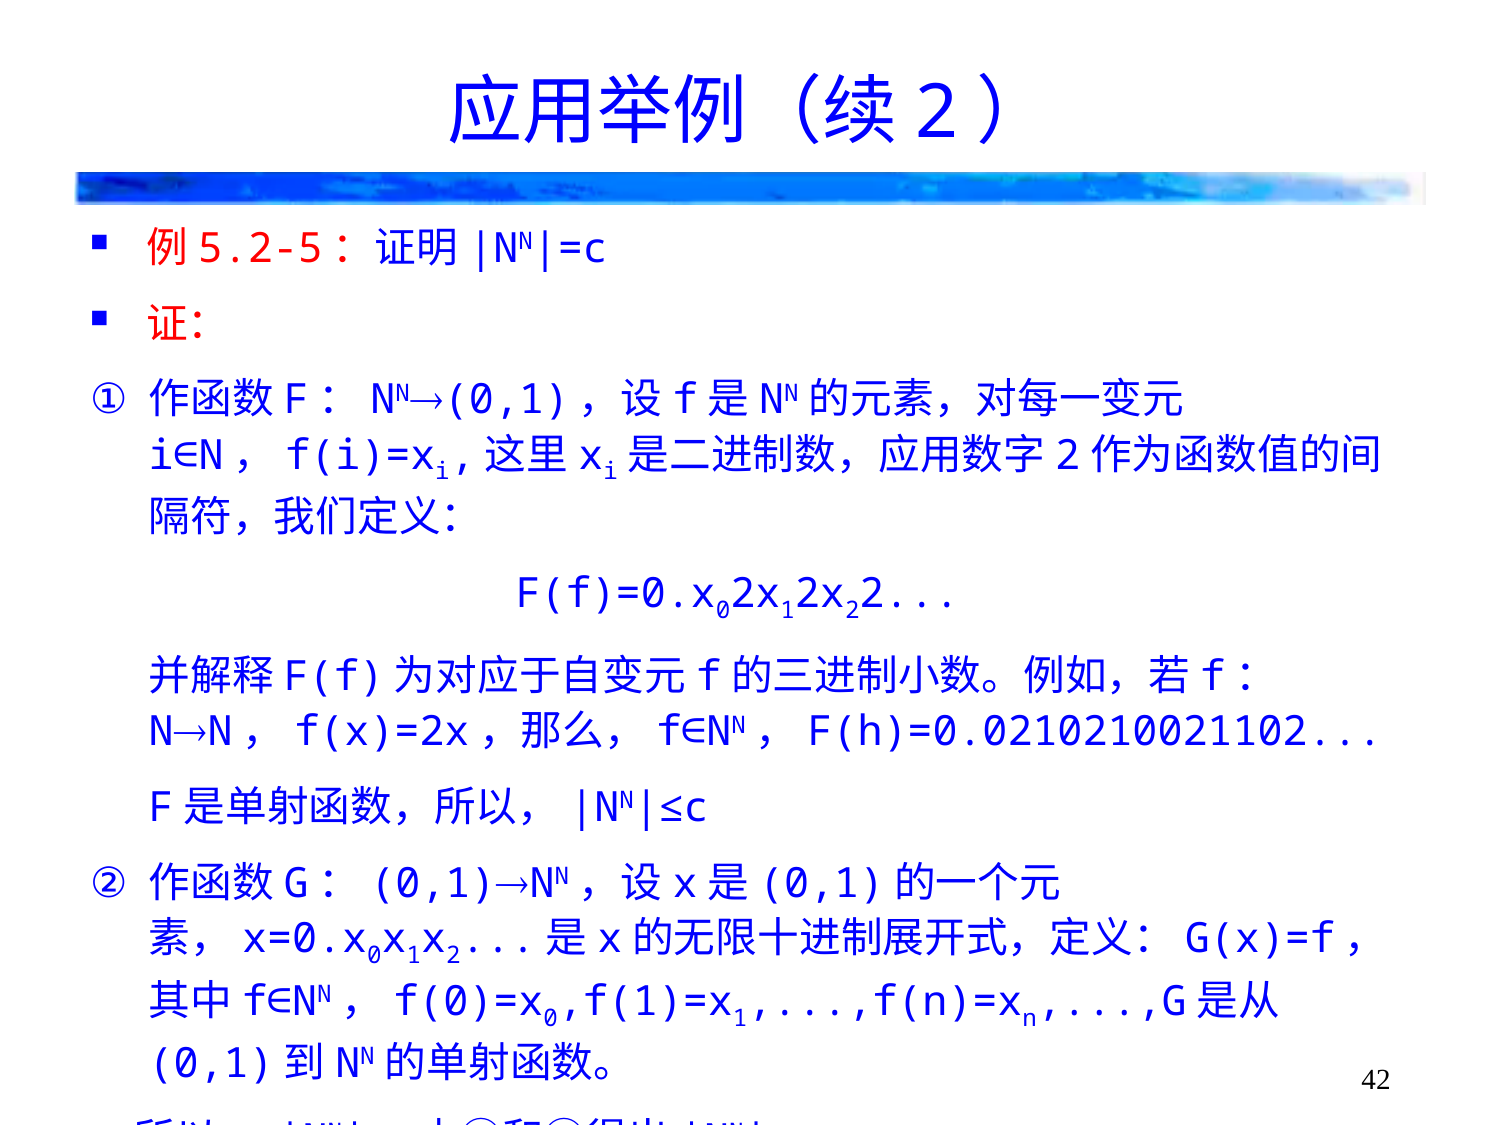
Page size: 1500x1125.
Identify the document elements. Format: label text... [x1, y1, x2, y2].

list 例5.2-5：证明|NN|=c 证： 作函数F：NN(0,1)，设f是NN的元素，对每一变元i∈N，f(i)=xi,这里xi是二进制数，应用数字2作为函数值的间隔符，我们定义： F(f)=0.x02x12x22... 并解释F(f)为对应于自变元f的三进制小数。例如，若f：NN，f(x)=2x，那么，f∈NN，F(h)=0.0210210021102... F是单射函数，所以，|NN|≤c 作函数G：(0,1)NN，设x是(0,1)的一个元素，x=0.x0x1x2...是x的无限十进制展开式，定义：G(x)=f，其中f∈NN，f(0)=x0,f(1)=x1,...,f(n)=xn,...,G是从(0,1)到NN的单射函数。 所以c≤|NN|，由①和②得出|NN|=c [74, 207, 1426, 1030]
picture [74, 172, 1426, 205]
slide_number 42 [1305, 1052, 1448, 1107]
title 应用举例（续2） [111, 54, 1388, 162]
